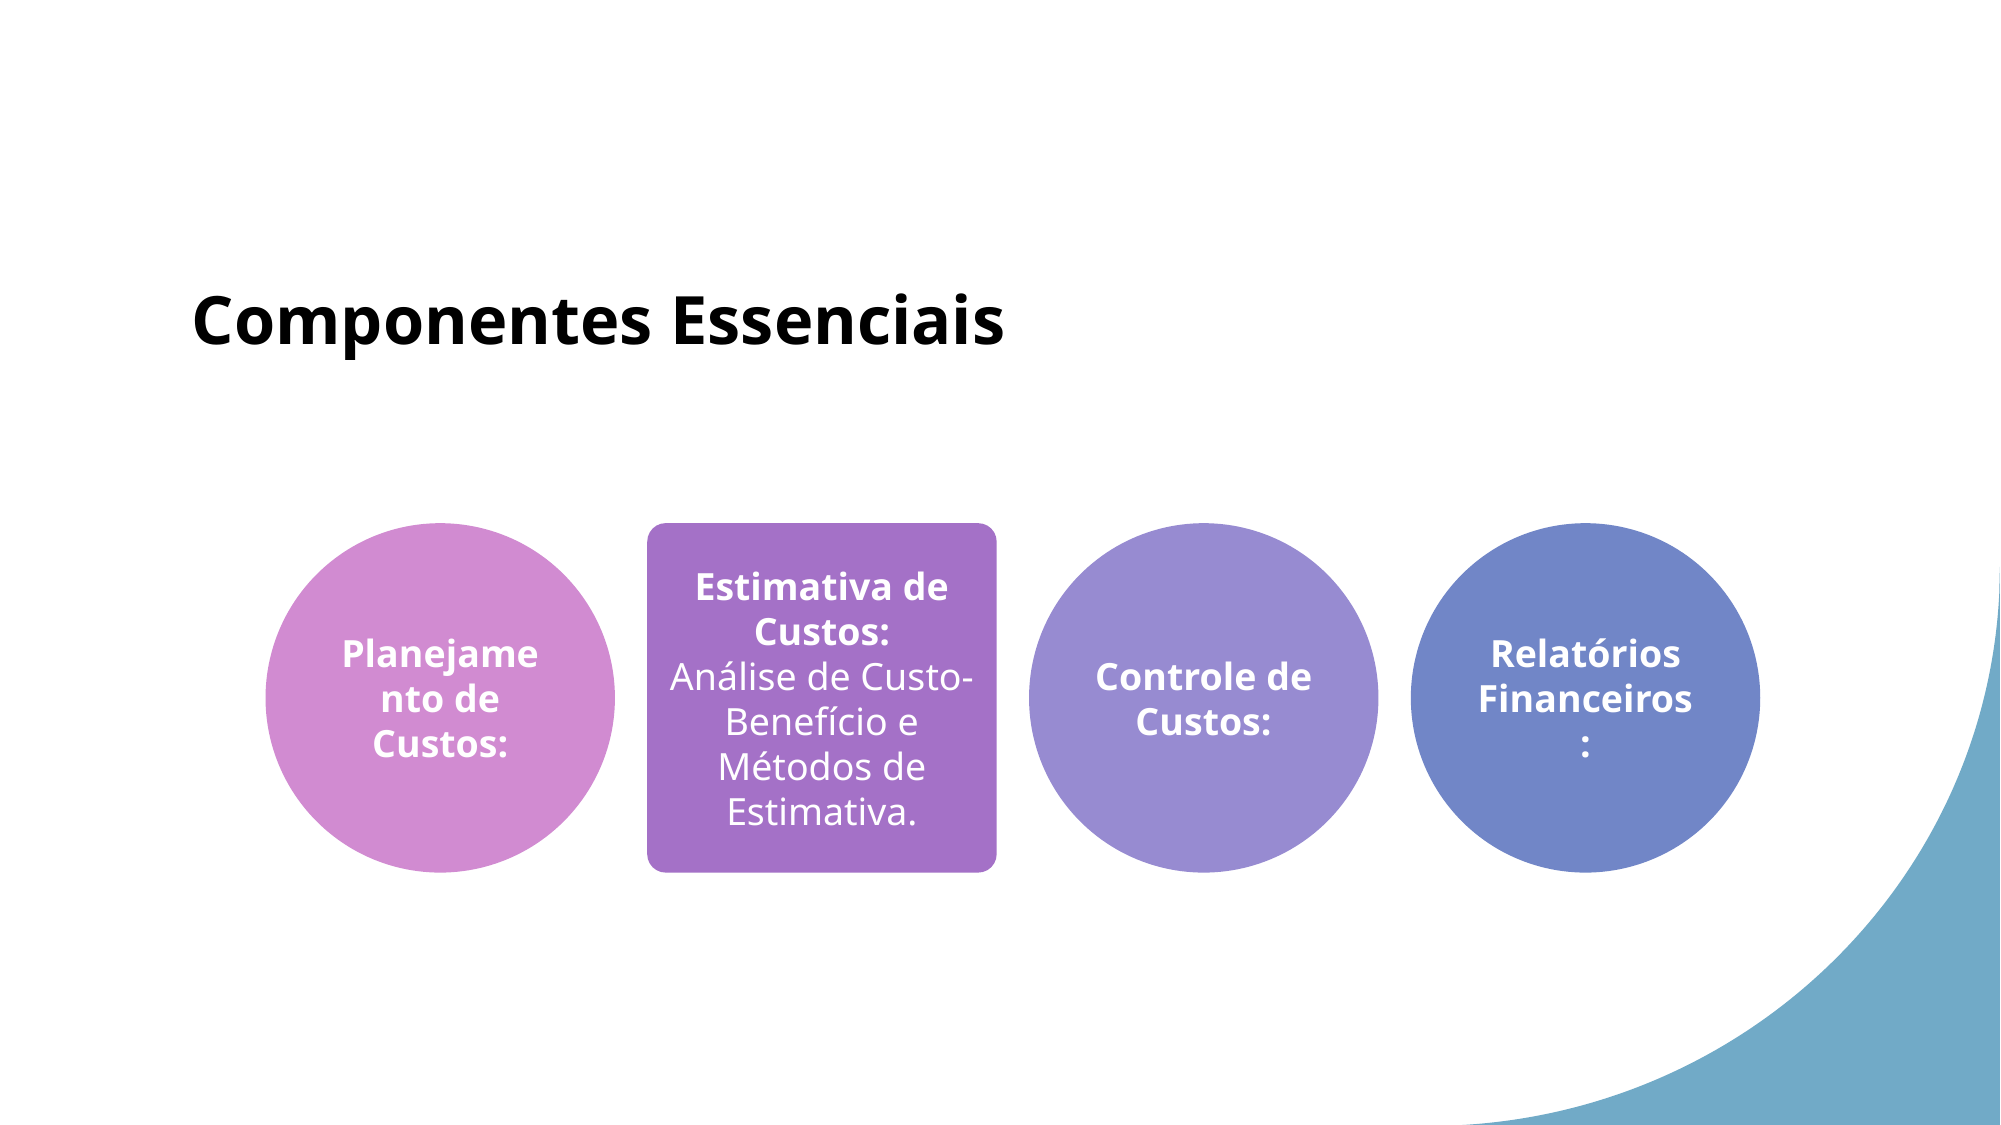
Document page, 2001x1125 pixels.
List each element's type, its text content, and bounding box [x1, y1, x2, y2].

text_box Controle de Custos: [1028, 522, 1380, 874]
text_box Estimativa de Custos: Análise de Custo-Benefício e Métodos de Estimativa. [646, 522, 998, 874]
text_box Relatórios Financeiros: [1409, 522, 1762, 874]
title Componentes Essenciais [176, 118, 1809, 366]
text_box Planejamento de Custos: [264, 522, 616, 874]
